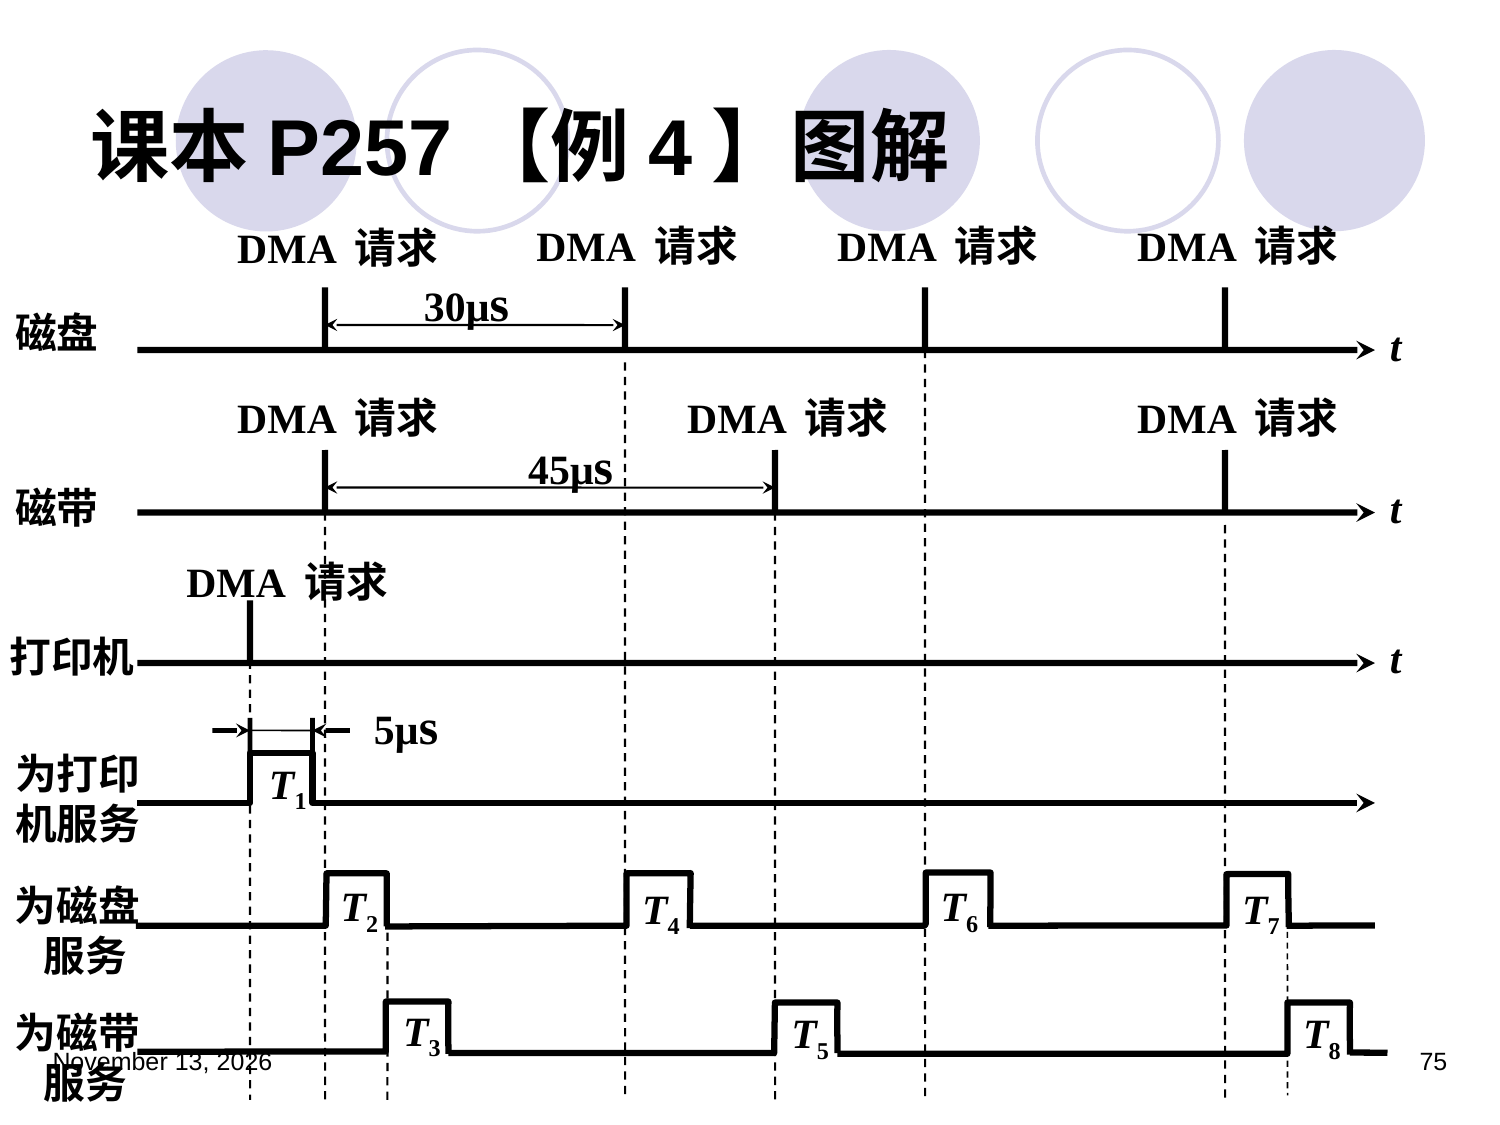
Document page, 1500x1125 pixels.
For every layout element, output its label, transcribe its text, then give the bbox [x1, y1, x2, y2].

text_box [0, 698, 1376, 856]
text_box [0, 212, 1417, 378]
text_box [689, 872, 988, 938]
title 课本P257【例4】图解 [75, 50, 1425, 238]
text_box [0, 997, 457, 1116]
slide_number 75 [1112, 1037, 1463, 1113]
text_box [837, 999, 1388, 1066]
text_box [0, 547, 1417, 691]
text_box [0, 385, 1417, 541]
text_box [395, 872, 687, 941]
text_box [460, 999, 836, 1066]
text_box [0, 872, 395, 988]
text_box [987, 873, 1376, 941]
